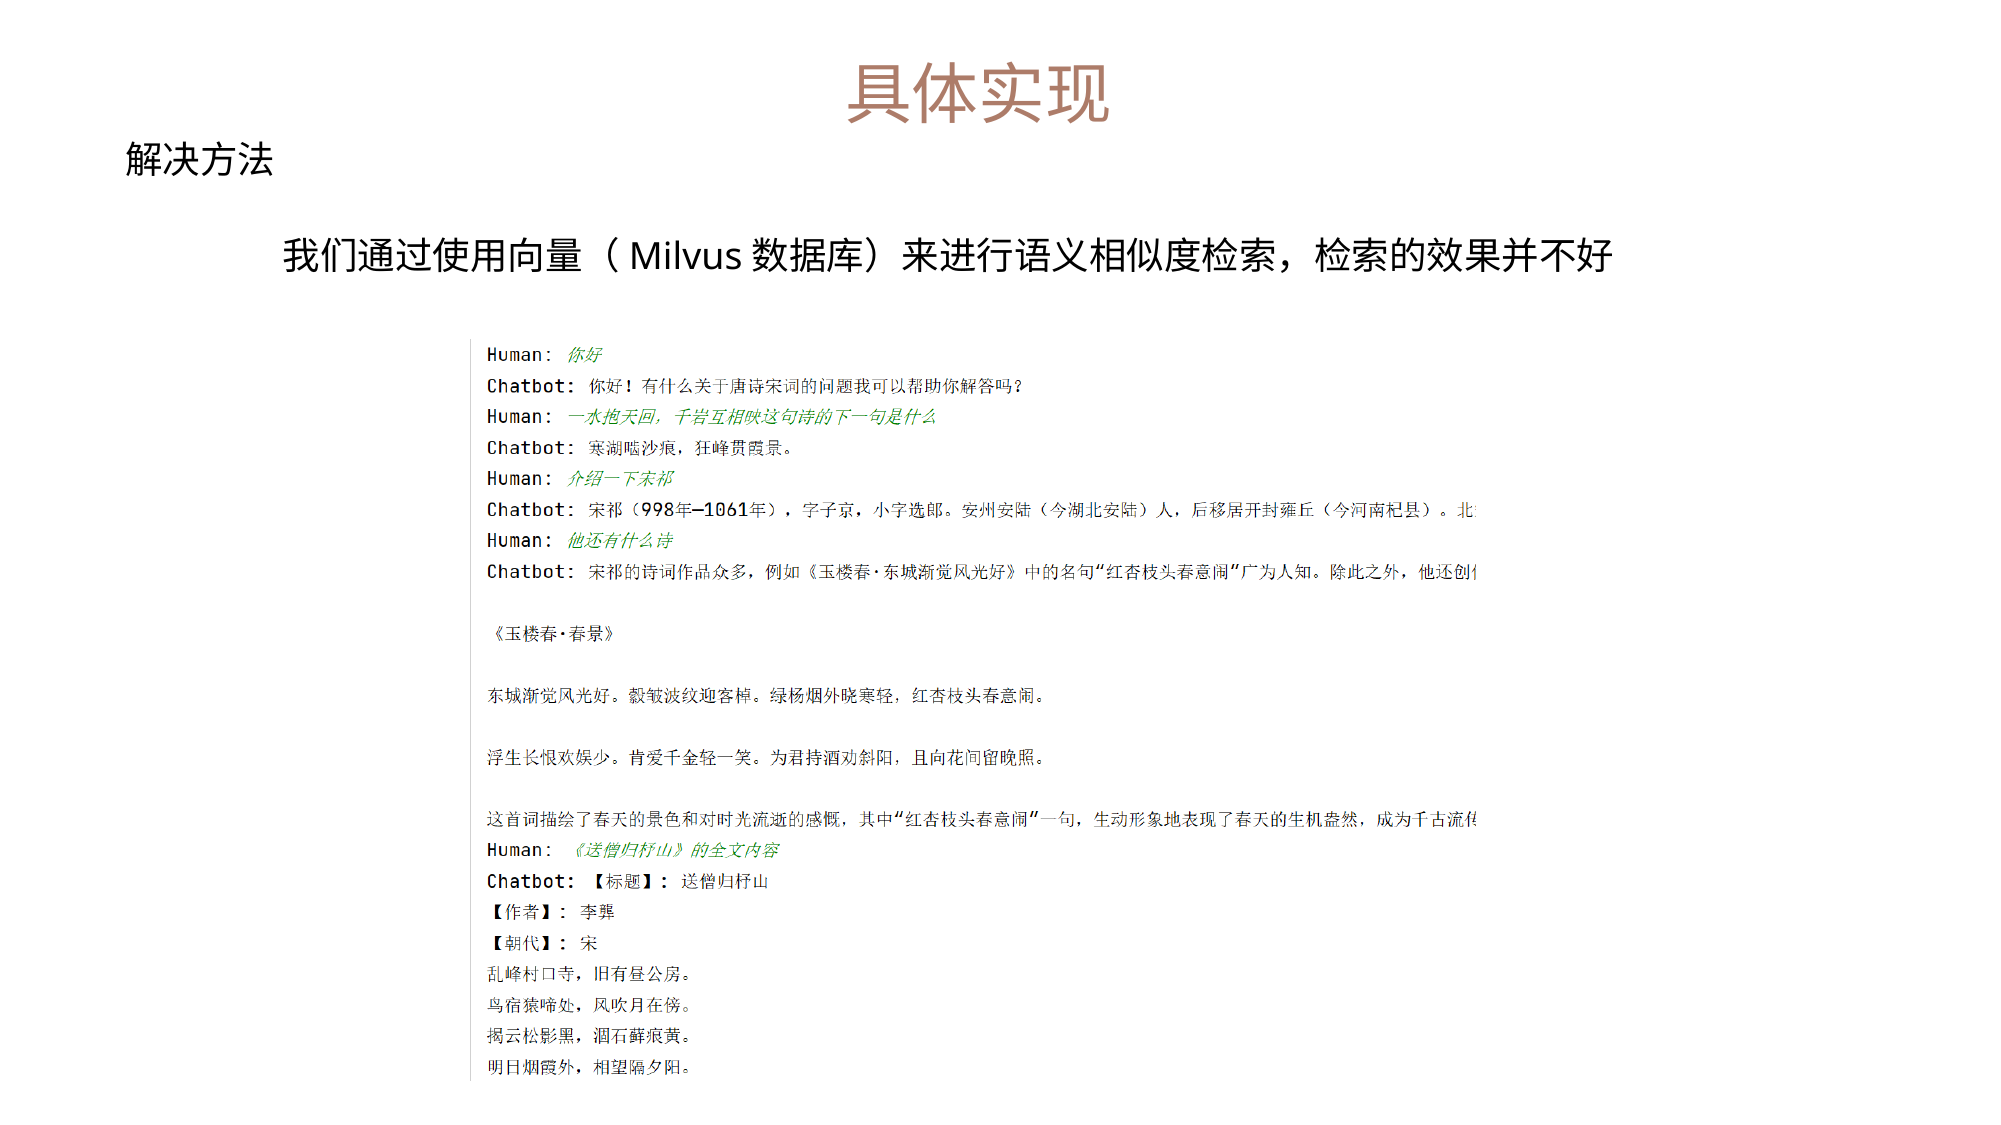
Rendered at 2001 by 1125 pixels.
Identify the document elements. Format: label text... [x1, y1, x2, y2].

picture [470, 339, 1476, 1081]
text_box 我们通过使用向量（Milvus数据库）来进行语义相似度检索，检索的效果并不好 [267, 224, 1852, 285]
text_box 解决方法 [110, 128, 1736, 189]
text_box 具体实现 [638, 44, 1319, 128]
